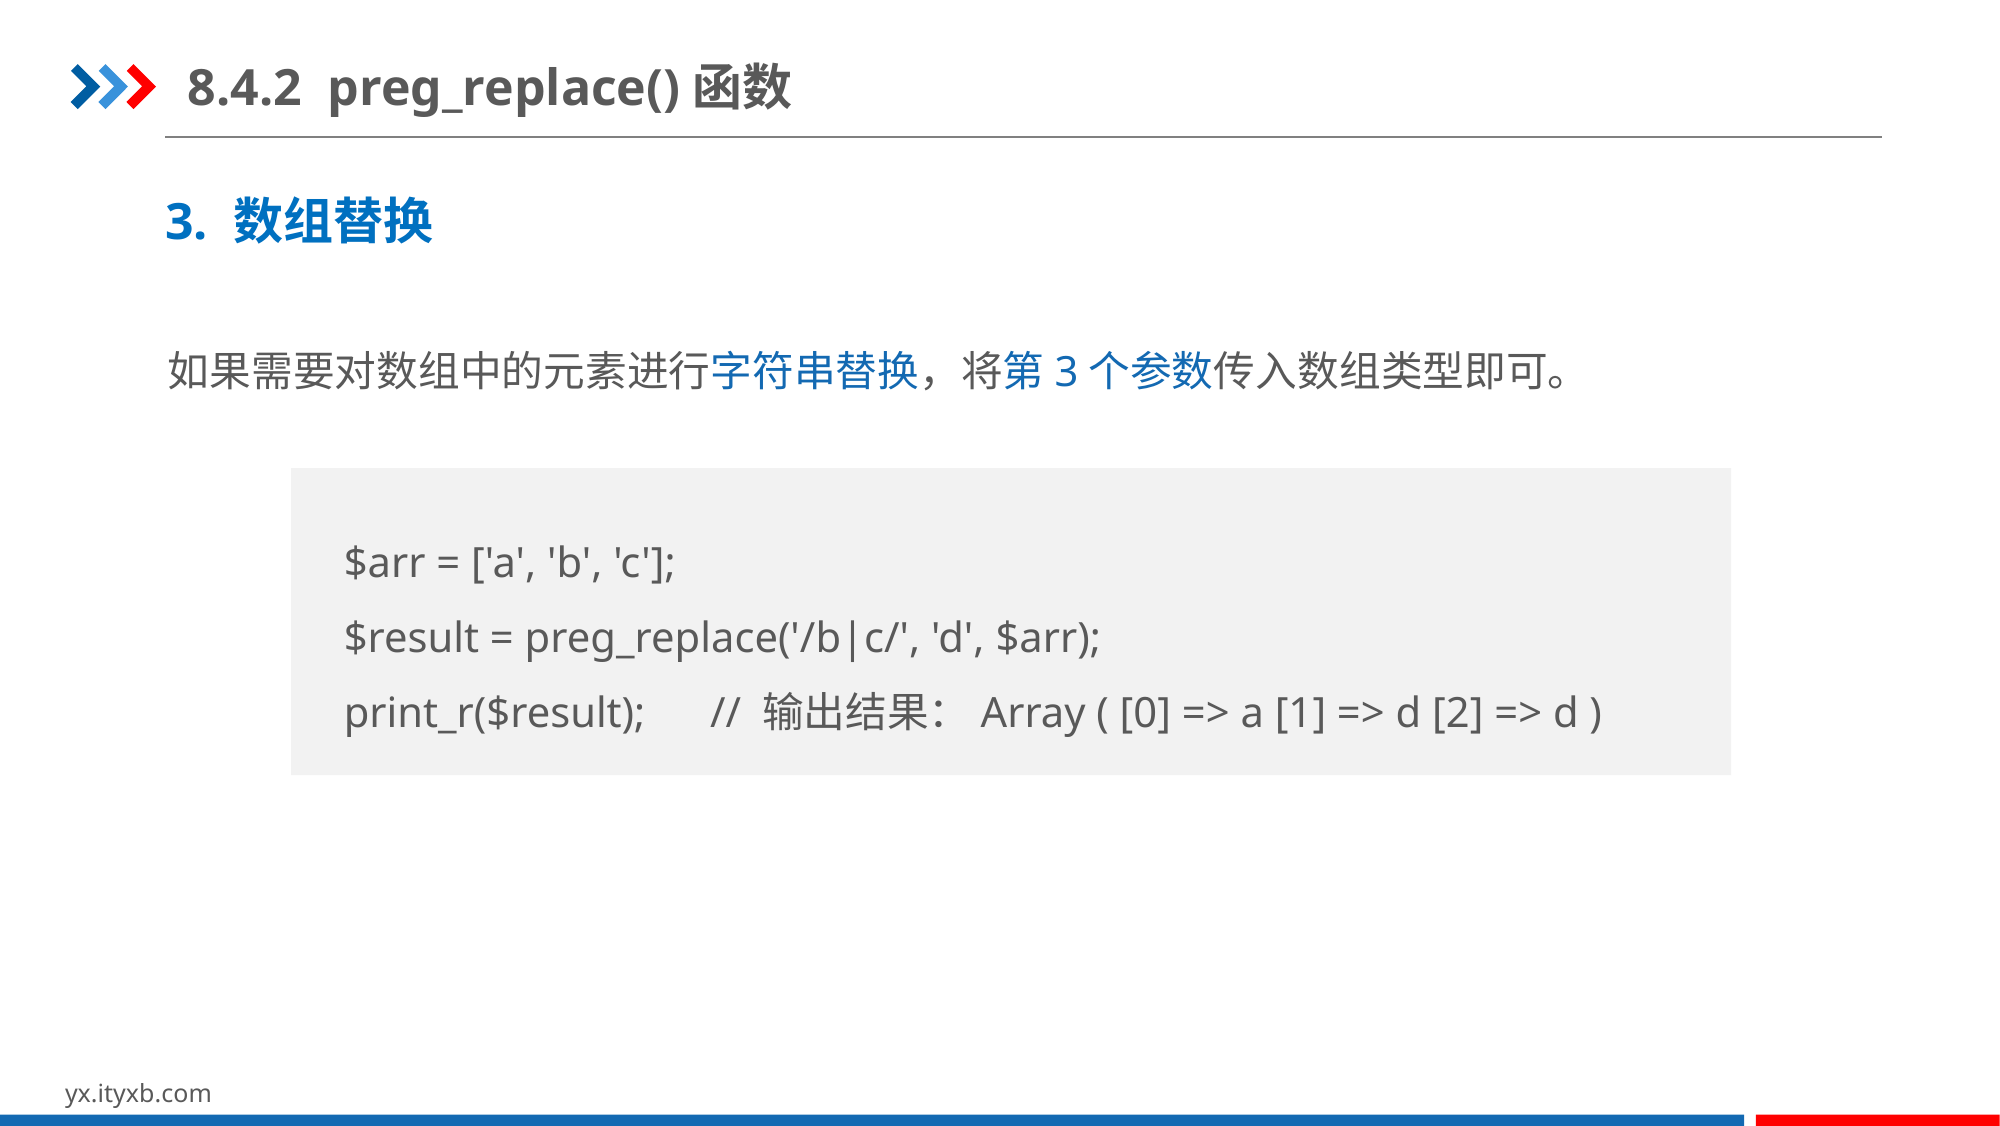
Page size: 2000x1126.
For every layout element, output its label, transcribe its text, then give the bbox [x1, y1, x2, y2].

text_box [291, 477, 1732, 776]
text_box $arr = ['a', 'b', 'c']; $result = preg_replace('/b|c/', 'd', $arr); print_r($result); // 输出结果：Array ( [0] => a [1] => d [2] => d ) [328, 503, 1924, 744]
text_box 3. 数组替换 [150, 182, 1142, 258]
text_box 如果需要对数组中的元素进行字符串替换，将第3个参数传入数组类型即可。 [153, 312, 1924, 477]
text_box 8.4.2 preg_replace()函数 [187, 43, 827, 127]
